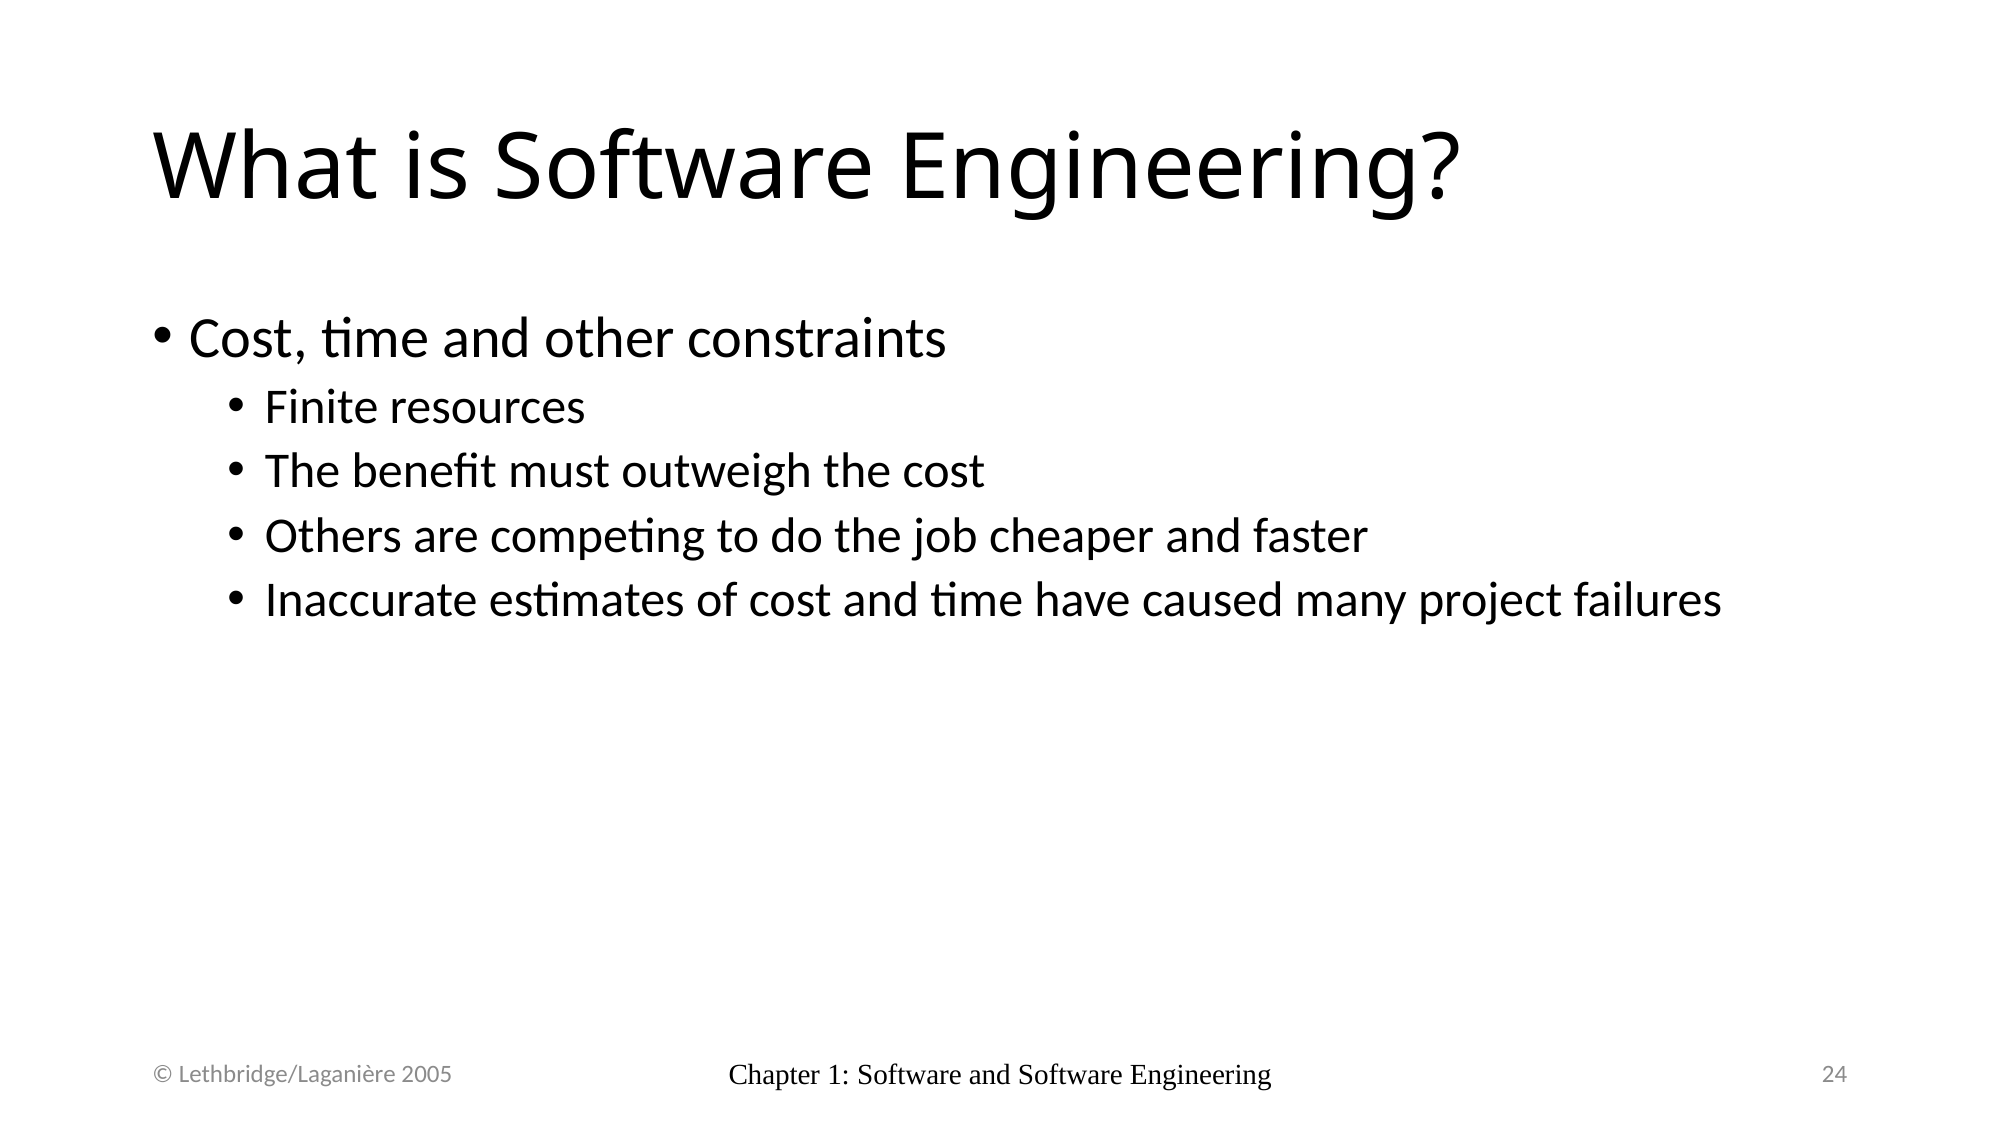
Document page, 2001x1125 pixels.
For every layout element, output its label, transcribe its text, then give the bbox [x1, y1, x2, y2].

list Cost, time and other constraints Finite resources The benefit must outweigh the cost Others are competing to do the job cheaper and faster Inaccurate estimates of cost and time have caused many project failures [137, 299, 1863, 1014]
slide_number © Lethbridge/Laganière 2005 [137, 1042, 588, 1103]
slide_number 24 [1412, 1042, 1863, 1103]
title What is Software Engineering? [137, 59, 1863, 278]
footer Chapter 1: Software and Software Engineering [662, 1042, 1338, 1103]
